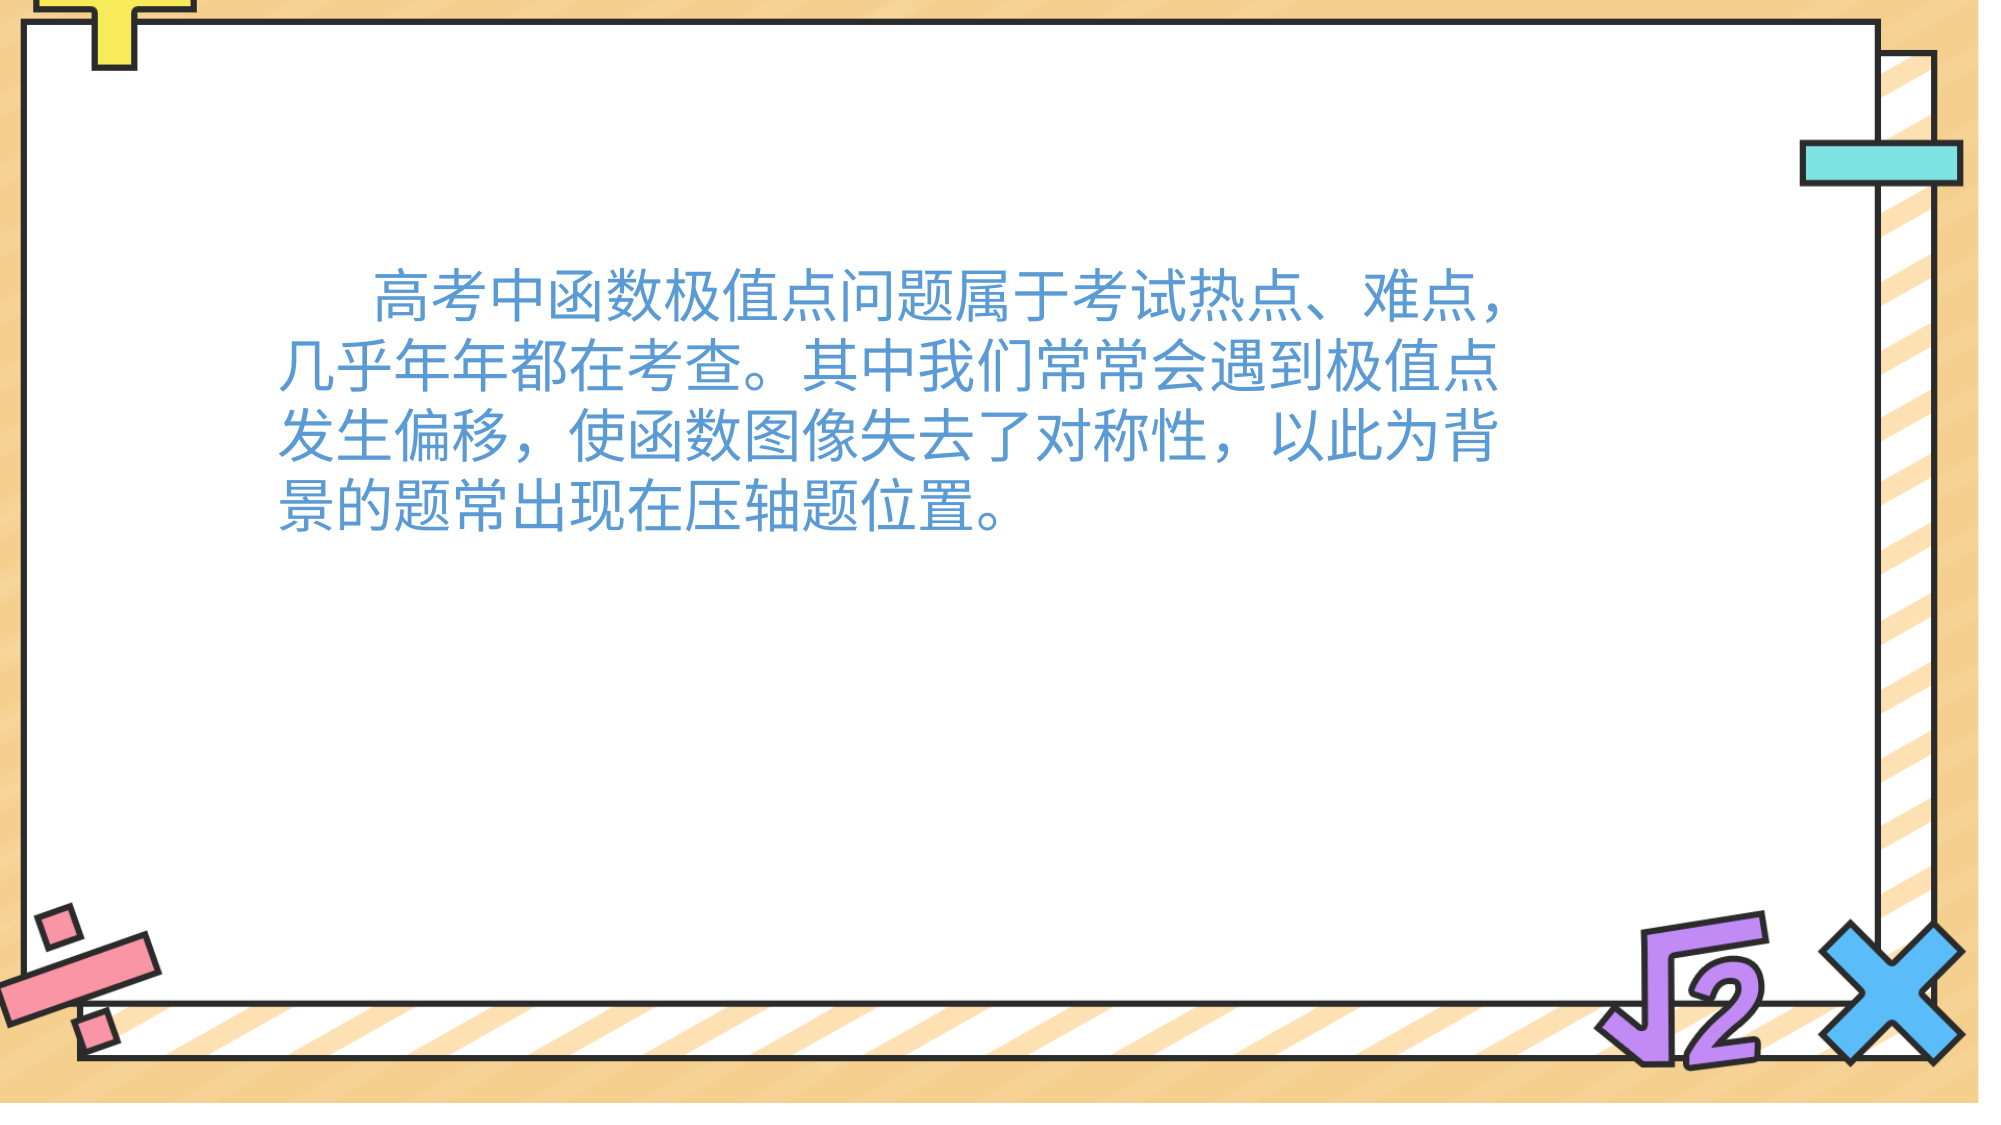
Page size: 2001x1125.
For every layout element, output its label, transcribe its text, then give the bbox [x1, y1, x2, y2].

text_box 高考中函数极值点问题属于考试热点、难点，几乎年年都在考查。其中我们常常会遇到极值点发生偏移，使函数图像失去了对称性，以此为背景的题常出现在压轴题位置。 [262, 251, 1517, 547]
picture [0, 0, 1979, 1103]
